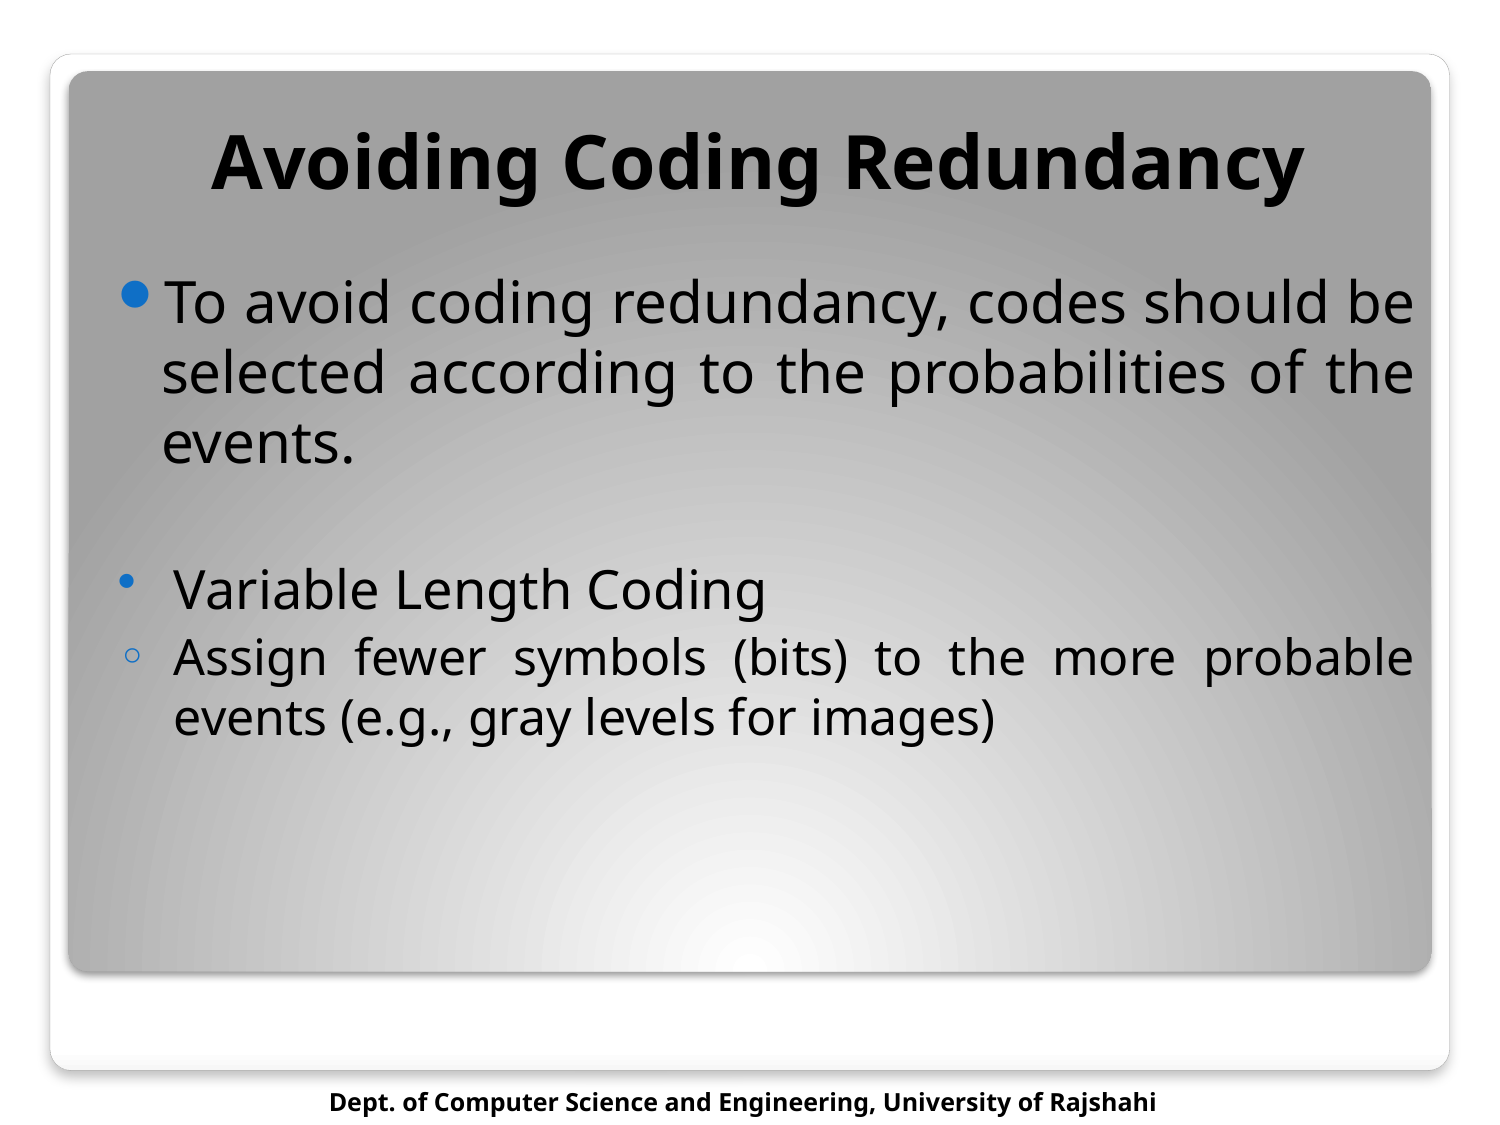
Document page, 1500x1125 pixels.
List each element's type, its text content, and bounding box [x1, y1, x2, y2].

text_box Dept. of Computer Science and Engineering, University of Rajshahi [74, 1079, 1413, 1125]
title Avoiding Coding Redundancy [87, 62, 1430, 213]
list To avoid coding redundancy, codes should be selected according to the probabilities of the events. Variable Length Coding Assign fewer symbols (bits) to the more probable events (e.g., gray levels for images) [87, 249, 1430, 937]
